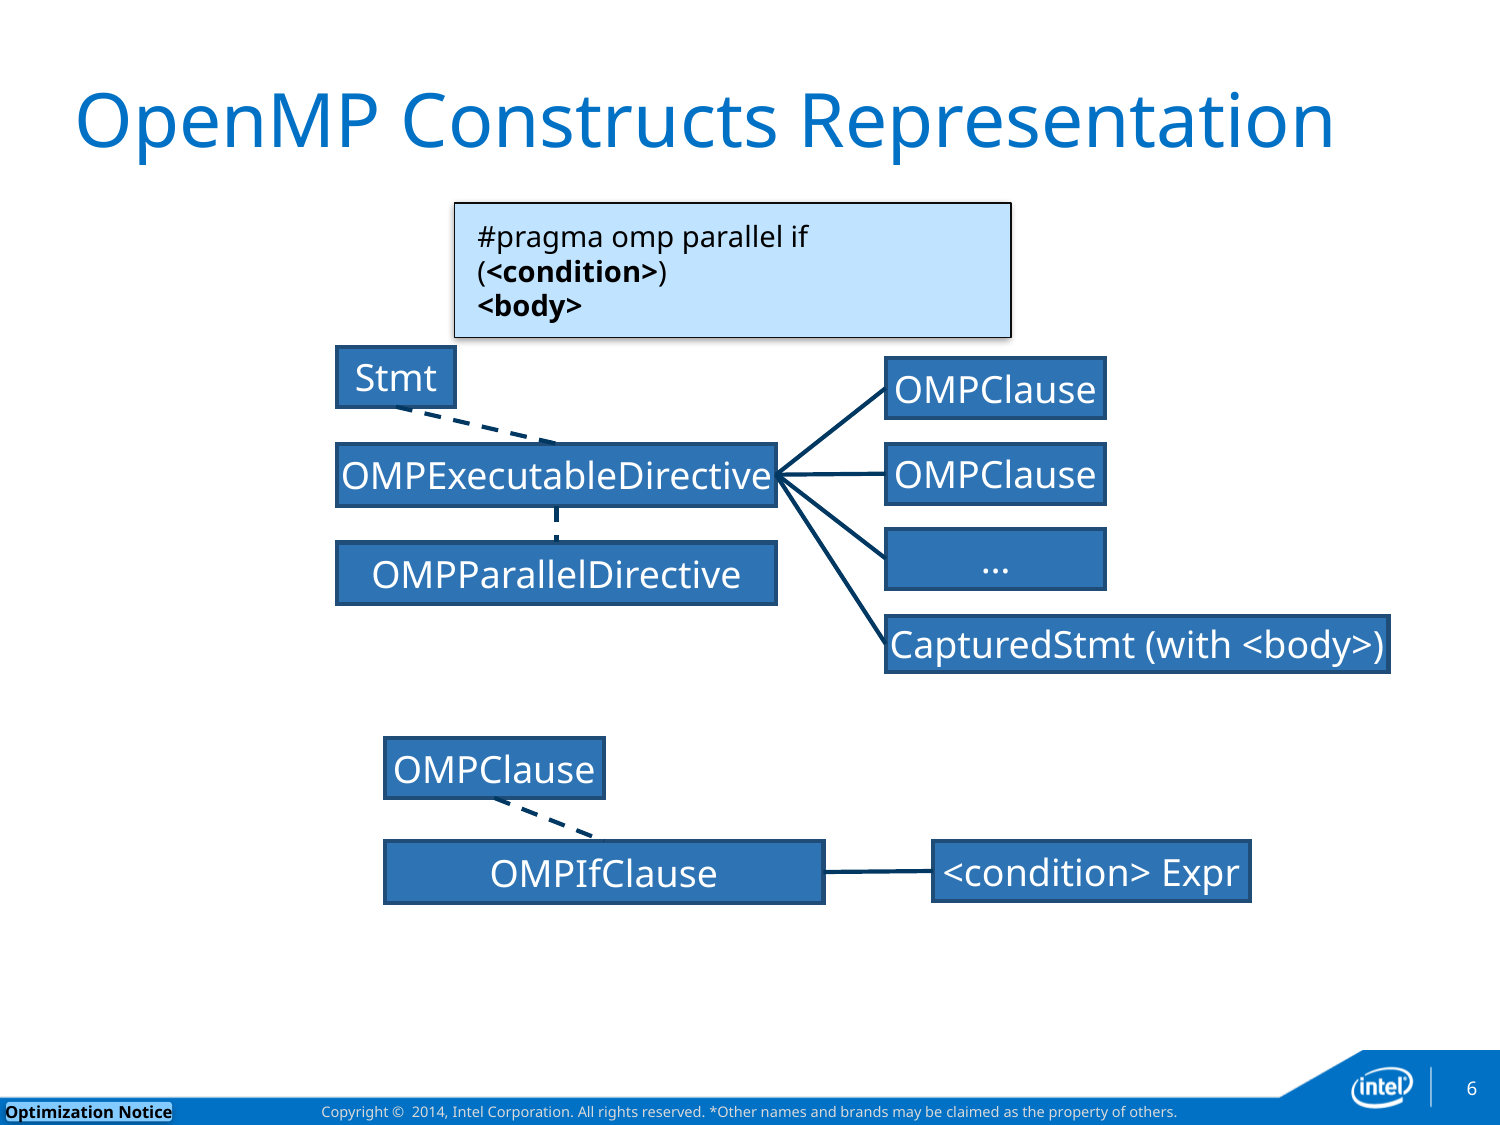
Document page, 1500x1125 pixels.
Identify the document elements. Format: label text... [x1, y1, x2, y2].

text_box OMPParallelDirective [337, 542, 770, 605]
text_box OMPClause [885, 358, 1106, 418]
text_box Stmt [337, 346, 455, 407]
text_box #pragma omp parallel if (<condition>) <body> [454, 202, 1012, 338]
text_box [775, 566, 886, 645]
text_box CapturedStmt (with <body>) [885, 615, 1389, 672]
text_box OMPIfClause [384, 841, 824, 903]
picture [0, 1050, 1500, 1125]
text_box [890, 433, 1500, 508]
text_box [395, 406, 557, 444]
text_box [775, 473, 887, 559]
title OpenMP Constructs Representation [74, 72, 1425, 261]
text_box … [890, 528, 1106, 589]
text_box <condition> Expr [933, 841, 1250, 901]
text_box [494, 797, 605, 842]
text_box [109, 433, 770, 508]
slide_number 6 [1127, 1059, 1478, 1119]
text_box OMPClause [890, 443, 1106, 504]
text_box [775, 387, 886, 472]
text_box OMPClause [384, 738, 605, 798]
